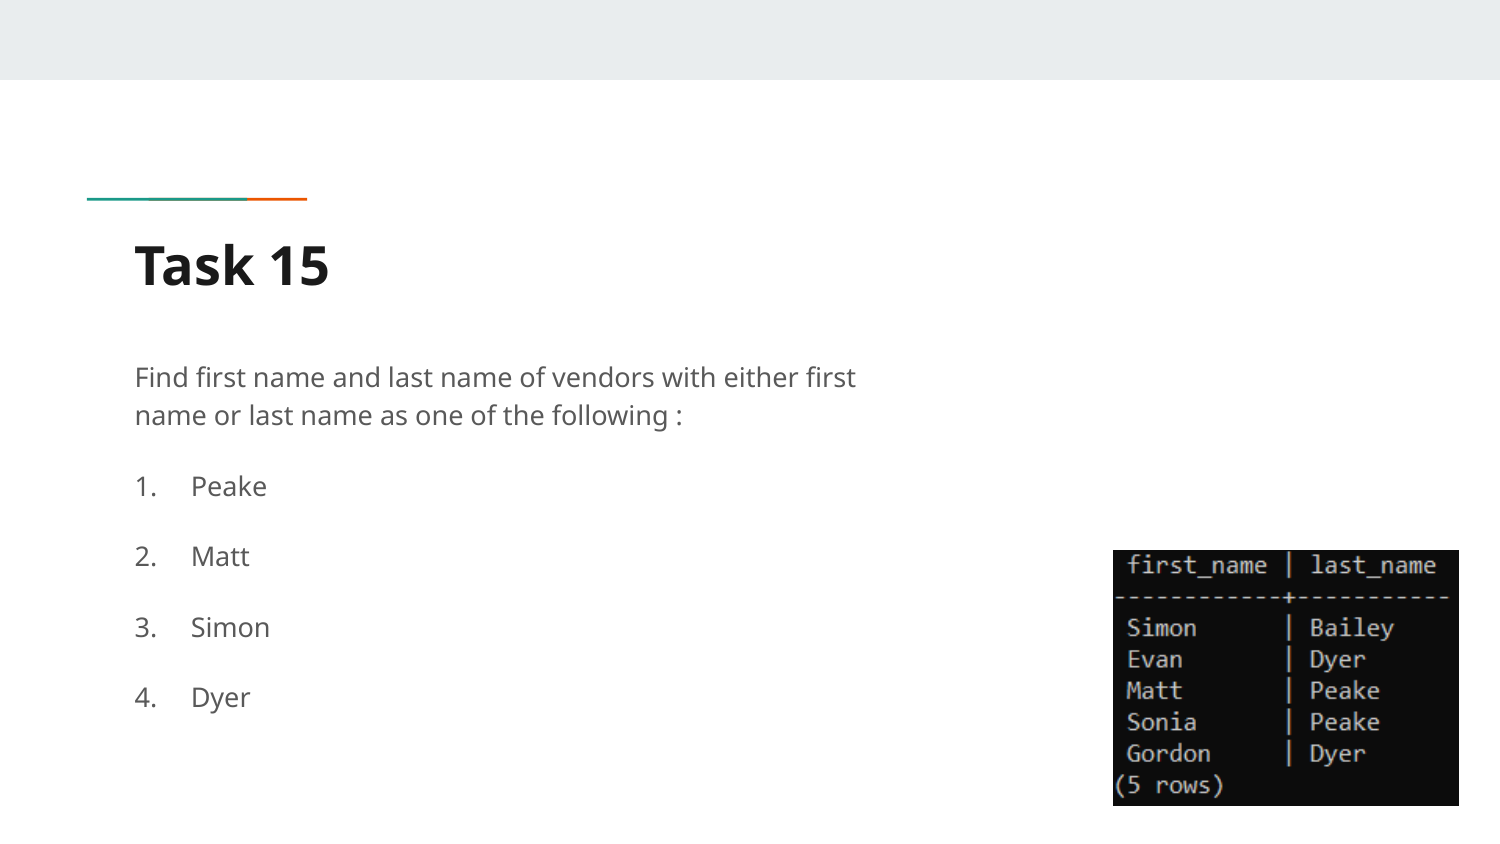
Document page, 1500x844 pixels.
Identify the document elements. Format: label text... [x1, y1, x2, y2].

list Find first name and last name of vendors with either first name or last name as one of the following : Peake Matt Simon Dyer [119, 341, 892, 486]
picture [1113, 550, 1460, 806]
title Task 15 [119, 216, 1381, 305]
